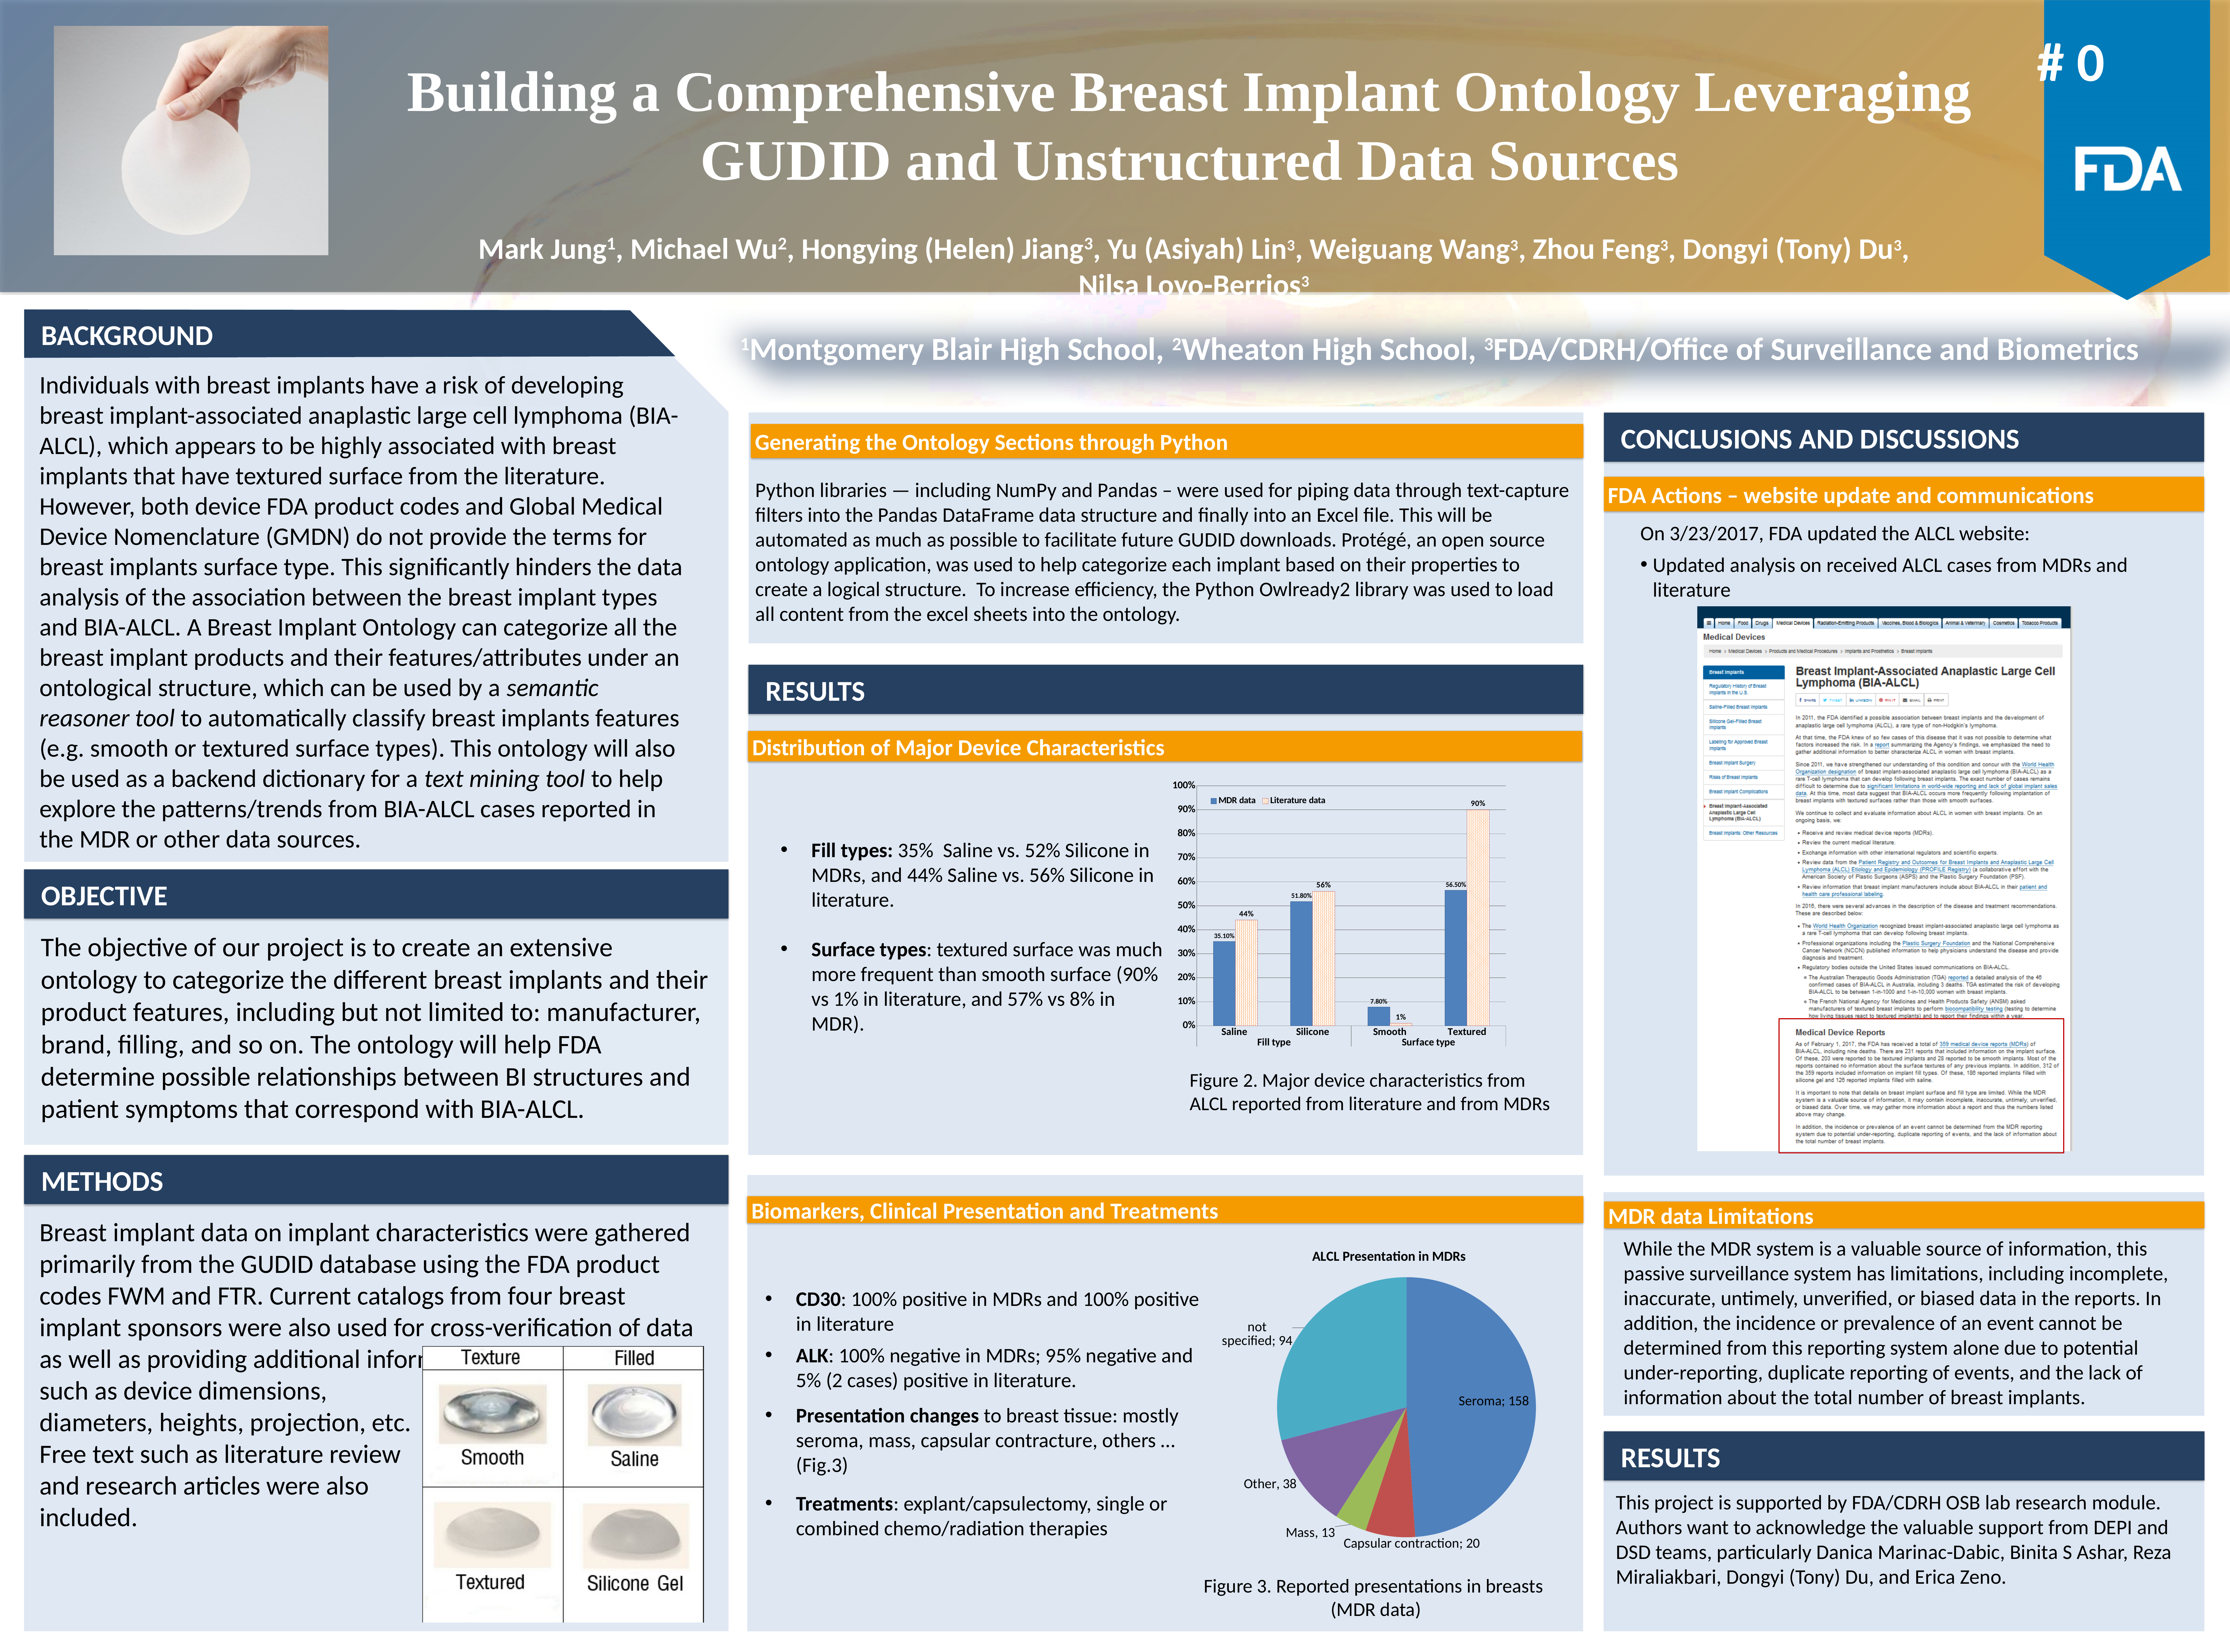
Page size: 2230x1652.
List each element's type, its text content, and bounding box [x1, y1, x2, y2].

text_box FDA Actions – website update and communications [1603, 476, 2205, 512]
text_box Individuals with breast implants have a risk of developing breast implant-associated anaplastic large cell lymphoma (BIA-ALCL), which appears to be highly associated with breast implants that have textured surface from the literature. However, both device FDA product codes and Global Medical Device Nomenclature (GMDN) do not provide the terms for breast implants surface type. This significantly hinders the data analysis of the association between the breast implant types and BIA-ALCL. A Breast Implant Ontology can categorize all the breast implant products and their features/attributes under an ontological structure, which can be used by a semantic reasoner tool to automatically classify breast implants features (e.g. smooth or textured surface types). This ontology will also be used as a backend dictionary for a text mining tool to help explore the patterns/trends from BIA-ALCL cases reported in the MDR or other data sources. [35, 366, 698, 855]
text_box This project is supported by FDA/CDRH OSB lab research module. Authors want to acknowledge the valuable support from DEPI and DSD teams, particularly Danica Marinac-Dabic, Binita S Ashar, Reza Miraliakbari, Dongyi (Tony) Du, and Erica Zeno. [1612, 1487, 2194, 1590]
text_box [747, 1174, 1584, 1195]
chart [1171, 779, 1533, 1055]
text_box [747, 1226, 1584, 1632]
picture [54, 0, 2230, 406]
text_box [23, 922, 729, 1145]
picture [2141, 146, 2182, 191]
text_box Biomarkers, Clinical Presentation and Treatments [746, 1195, 1584, 1224]
text_box [1603, 514, 2205, 1176]
text_box [748, 412, 1584, 644]
text_box [23, 358, 729, 863]
text_box [23, 1208, 729, 1632]
picture [2075, 146, 2143, 191]
text_box On 3/23/2017, FDA updated the ALCL website: Updated analysis on received ALCL cases from MDRs and literature [1636, 517, 2207, 603]
text_box The objective of our project is to create an extensive ontology to categorize the different breast implants and their product features, including but not limited to: manufacturer, brand, filling, and so on. The ontology will help FDA determine possible relationships between BI structures and patient symptoms that correspond with BIA-ALCL. [37, 927, 718, 1126]
text_box While the MDR system is a valuable source of information, this passive surveillance system has limitations, including incomplete, inaccurate, untimely, unverified, or biased data in the reports. In addition, the incidence or prevalence of an event cannot be determined from this reporting system alone due to potential under-reporting, duplicate reporting of events, and the lack of information about the total number of breast implants. [1620, 1233, 2194, 1411]
text_box Generating the Ontology Sections through Python [750, 423, 1584, 459]
text_box Figure 3. Reported presentations in breasts (MDR data) [1195, 1574, 1557, 1622]
text_box [1591, 409, 2197, 438]
picture [1697, 606, 2074, 1151]
text_box RESULTS [748, 664, 1584, 715]
text_box [1603, 1231, 2205, 1416]
text_box [1603, 465, 2205, 476]
text_box CD30: 100% positive in MDRs and 100% positive in literature ALK: 100% negative in MDRs; 95% negative and 5% (2 cases) positive in literature. Presentation changes to breast tissue: mostly seroma, mass, capsular contracture, others … (Fig.3) Treatments: explant/capsulectomy, single or combined chemo/radiation therapies [761, 1283, 1173, 1542]
picture [2078, 45, 2103, 81]
text_box Fill types: 35% Saline vs. 52% Silicone in MDRs, and 44% Saline vs. 56% Silicone in literature. Surface types: textured surface was much more frequent than smooth surface (90% vs 1% in literature, and 57% vs 8% in MDR). [776, 834, 1170, 1037]
picture [422, 1346, 704, 1623]
text_box Distribution of Major Device Characteristics [747, 730, 1583, 762]
text_box CONCLUSIONS AND DISCUSSIONS [1603, 412, 2205, 463]
text_box [748, 717, 1584, 730]
text_box [748, 765, 1584, 1156]
text_box MDR data Limitations [1603, 1201, 2205, 1229]
text_box RESULTS [1610, 1430, 2205, 1481]
text_box Python libraries — including NumPy and Pandas – were used for piping data through text-capture filters into the Pandas DataFrame data structure and finally into an Excel file. This will be automated as much as possible to facilitate future GUDID downloads. Protégé, an open source ontology application, was used to help categorize each implant based on their properties to create a logical structure. To increase efficiency, the Python Owlready2 library was used to load all content from the excel sheets into the ontology. [751, 474, 1578, 627]
text_box Figure 2. Major device characteristics from ALCL reported from literature and from MDRs [1185, 1065, 1560, 1116]
chart [1174, 1237, 1609, 1571]
text_box OBJECTIVE [23, 868, 729, 919]
text_box Breast implant data on implant characteristics were gathered primarily from the GUDID database using the FDA product codes FWM and FTR. Current catalogs from four breast implant sponsors were also used for cross-verification of data as well as providing additional information, such as device dimensions, diameters, heights, projection, etc. Free text such as literature review and research articles were also included. [35, 1213, 718, 1561]
text_box [1603, 1484, 2205, 1632]
text_box METHODS [23, 1154, 729, 1205]
text_box [1603, 1192, 2205, 1201]
text_box [0, 0, 94, 292]
text_box BACKGROUND [23, 309, 94, 358]
